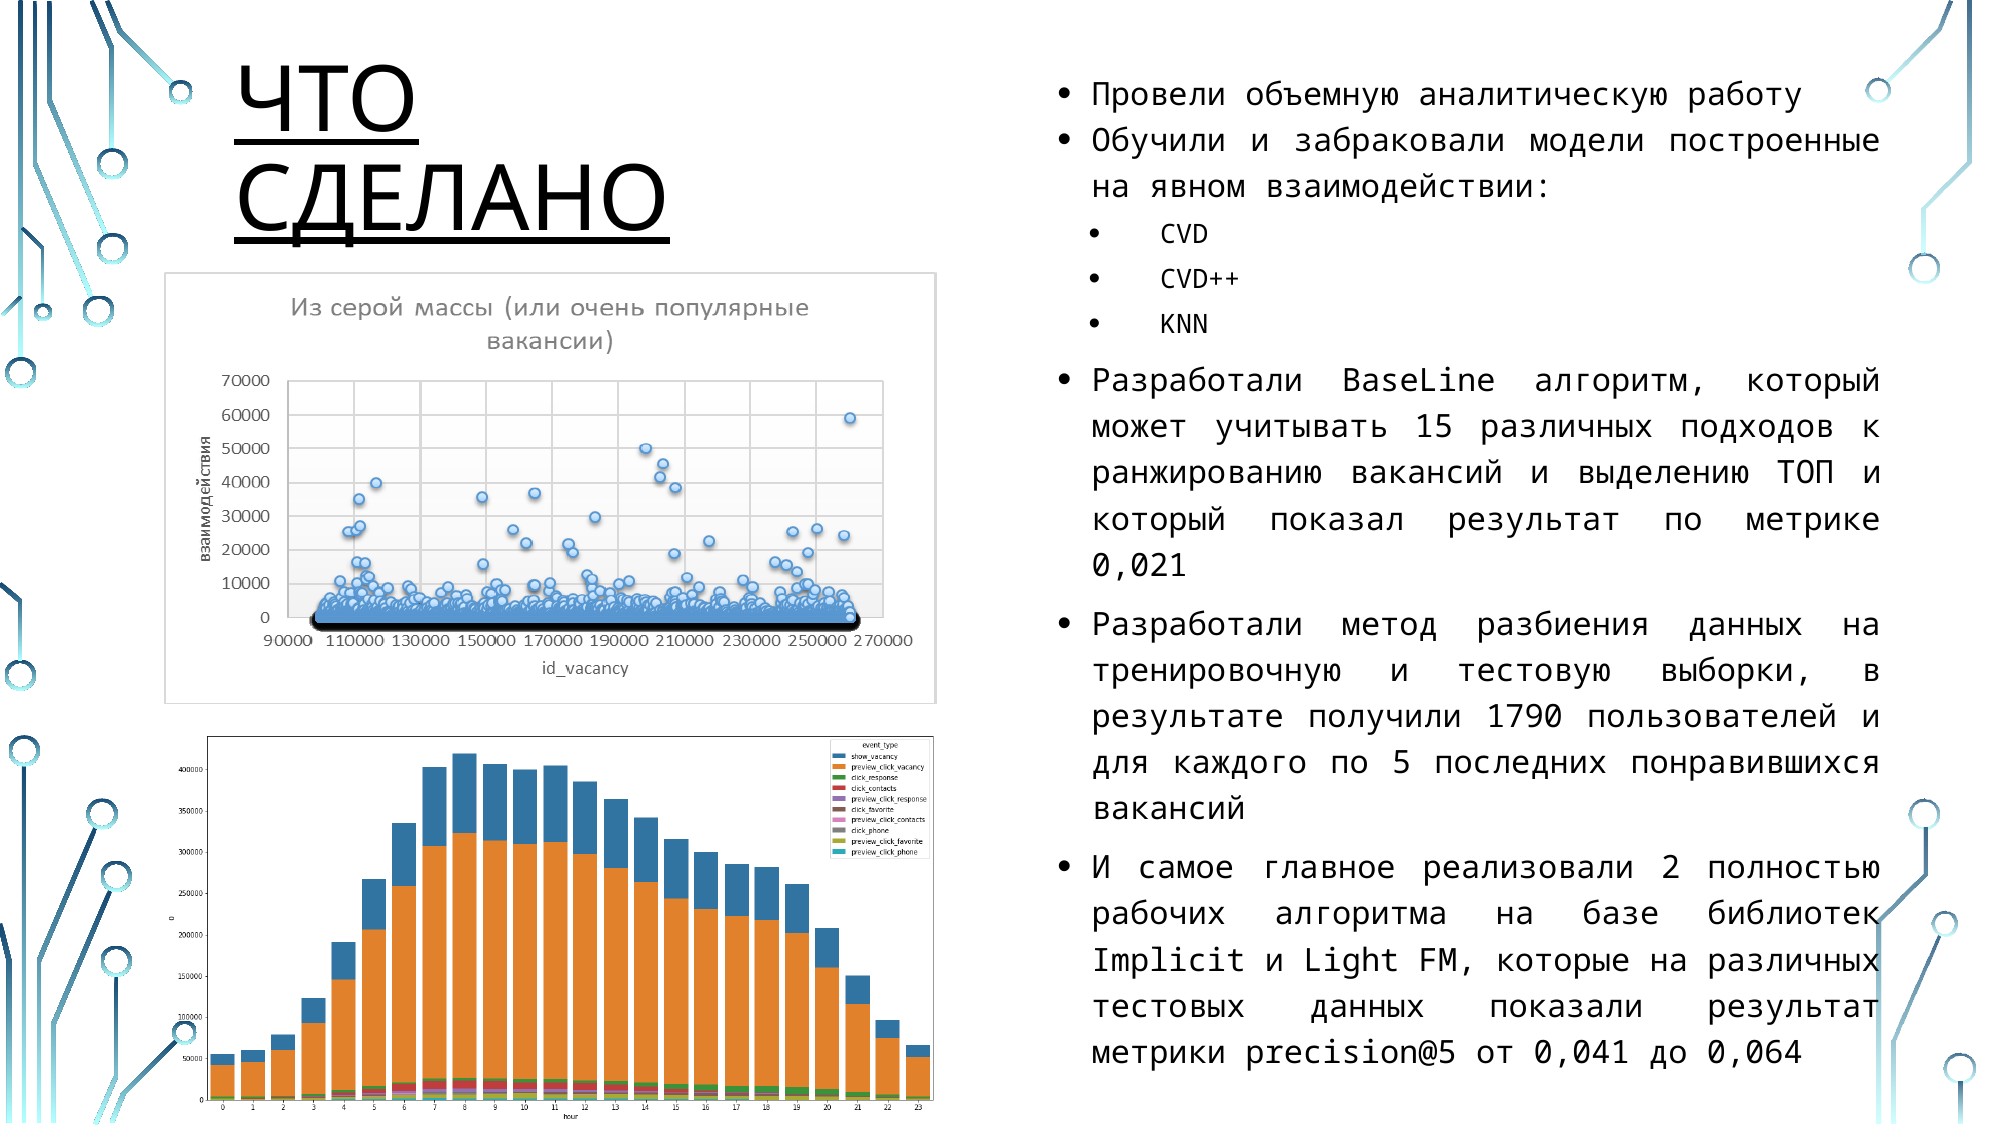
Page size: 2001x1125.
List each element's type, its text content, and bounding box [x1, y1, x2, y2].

picture [164, 730, 937, 1125]
title ЧТО СДЕЛАНО [219, 30, 831, 271]
list Провели объемную аналитическую работу Обучили и забраковали модели построенные на явном взаимодействии: CVD CVD++ KNN Разработали BaseLine алгоритм, который может учитывать 15 различных подходов к ранжированию вакансий и выделению ТОП и который показал результат по метрике 0,021 Разработали метод разбиения данных на тренировочную и тестовую выборки, в результате получили 1790 пользователей и для каждого по 5 последних понравившихся вакансий И самое главное реализовали 2 полностью рабочих алгоритма на базе библиотек Implicit и Light FM, которые на различных тестовых данных показали результат метрики precision@5 от 0,041 до 0,064 [1042, 58, 1897, 1105]
picture [164, 272, 937, 704]
